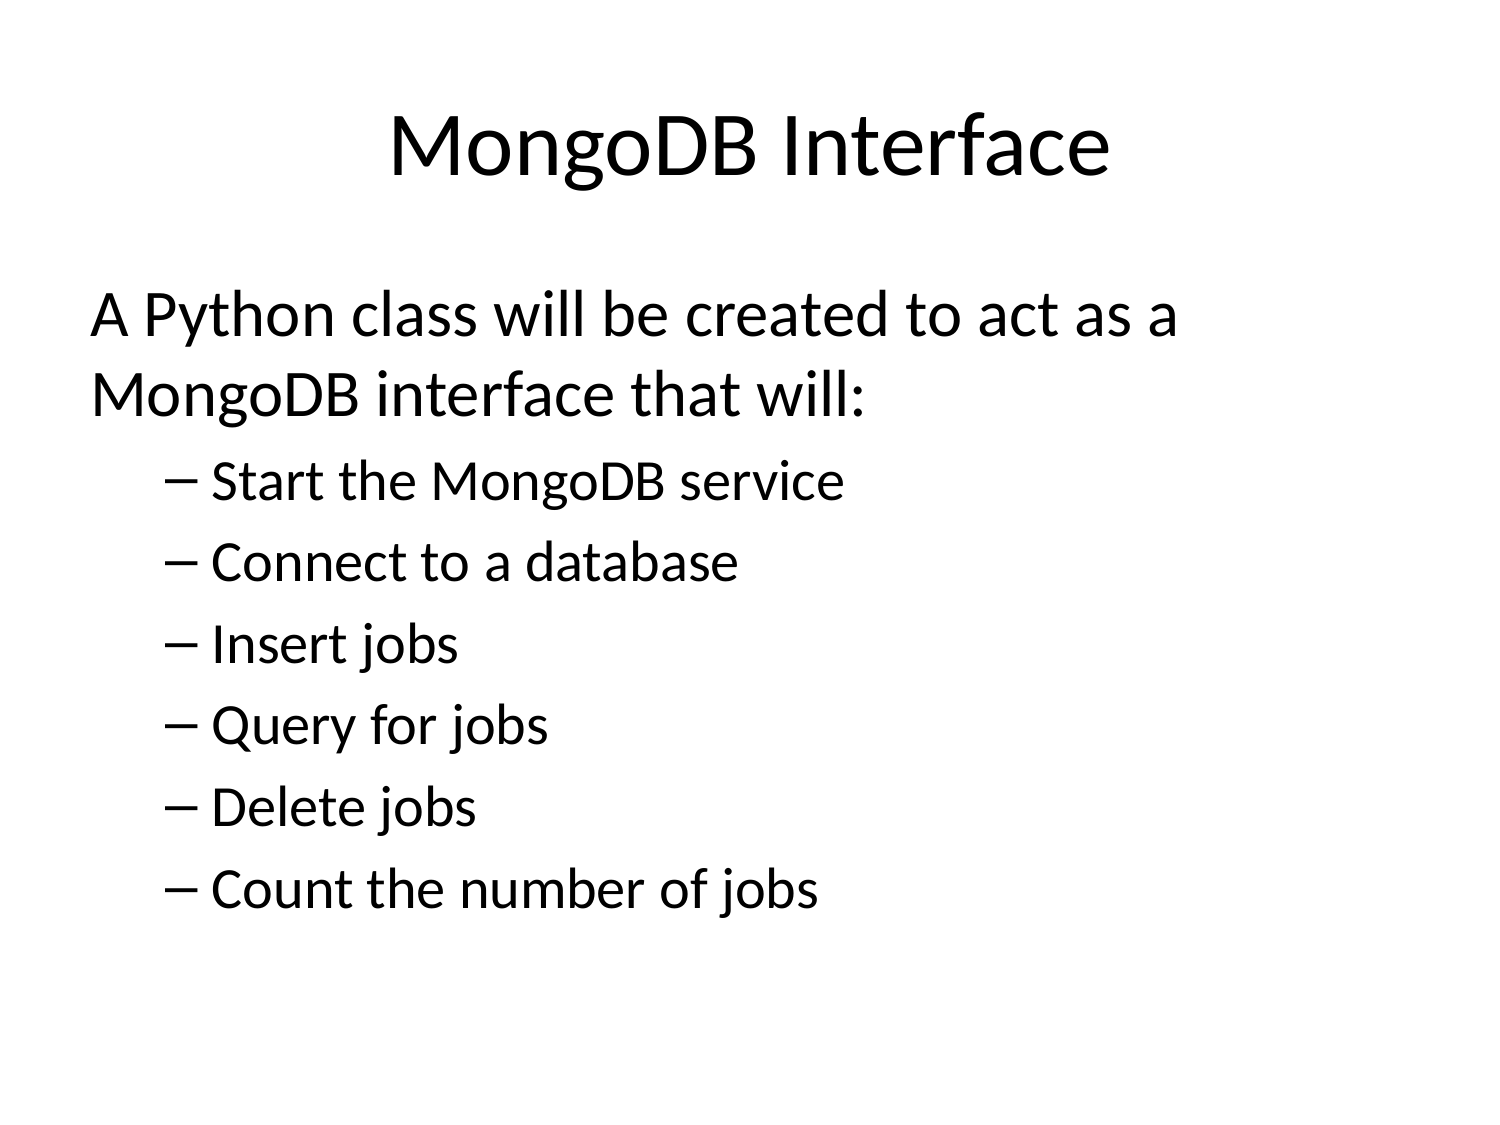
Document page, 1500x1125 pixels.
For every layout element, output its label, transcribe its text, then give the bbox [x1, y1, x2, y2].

title MongoDB Interface [75, 45, 1425, 233]
list A Python class will be created to act as a MongoDB interface that will: Start the MongoDB service Connect to a database Insert jobs Query for jobs Delete jobs Count the number of jobs [75, 262, 1425, 1005]
